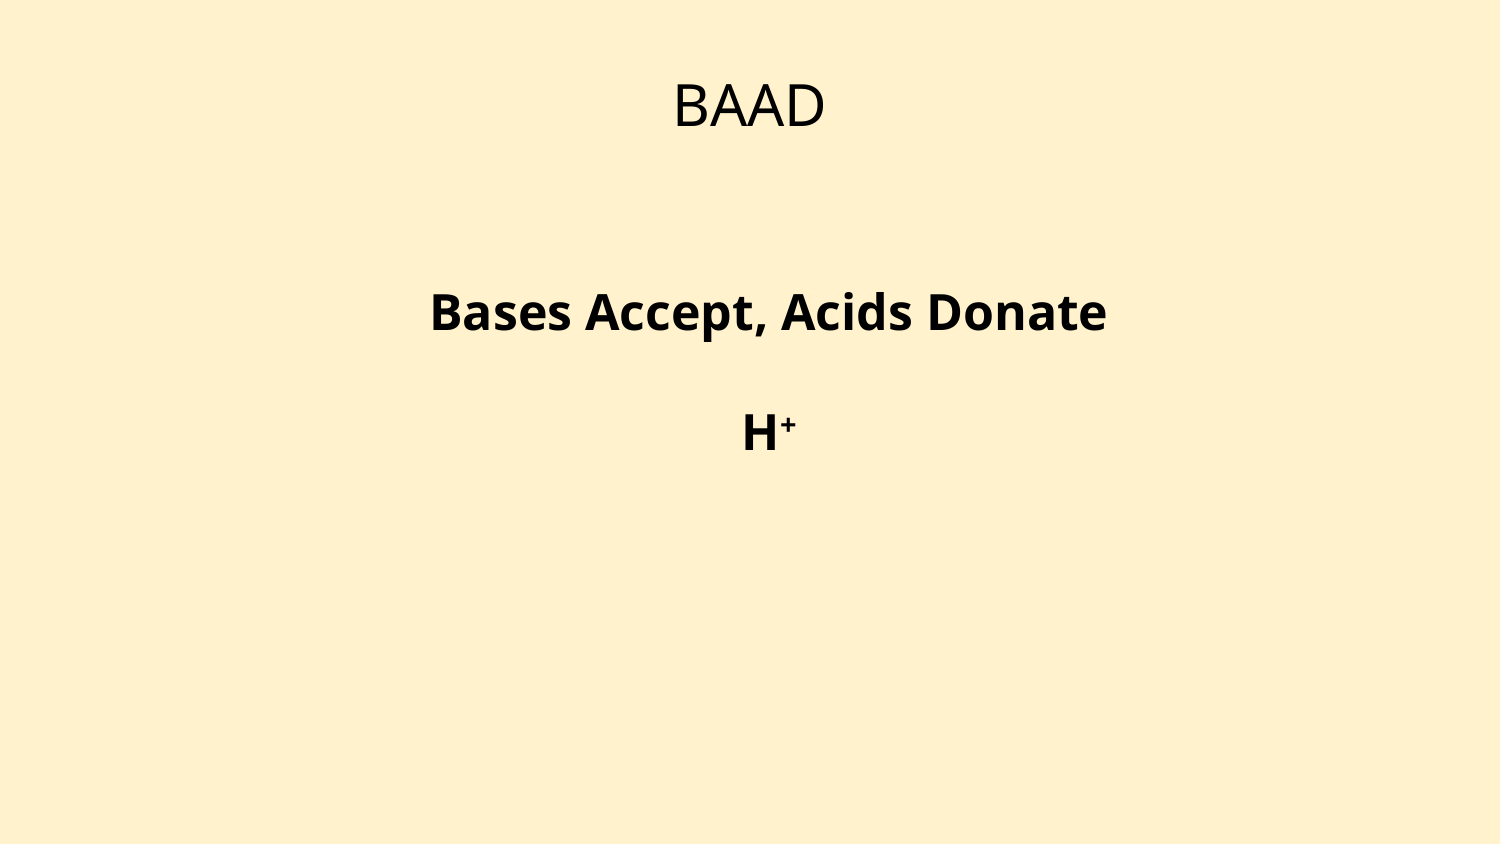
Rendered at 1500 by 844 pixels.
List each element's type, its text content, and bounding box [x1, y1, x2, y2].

title BAAD [330, 53, 1170, 162]
text_box Bases Accept, Acids Donate H+ [408, 265, 1130, 374]
